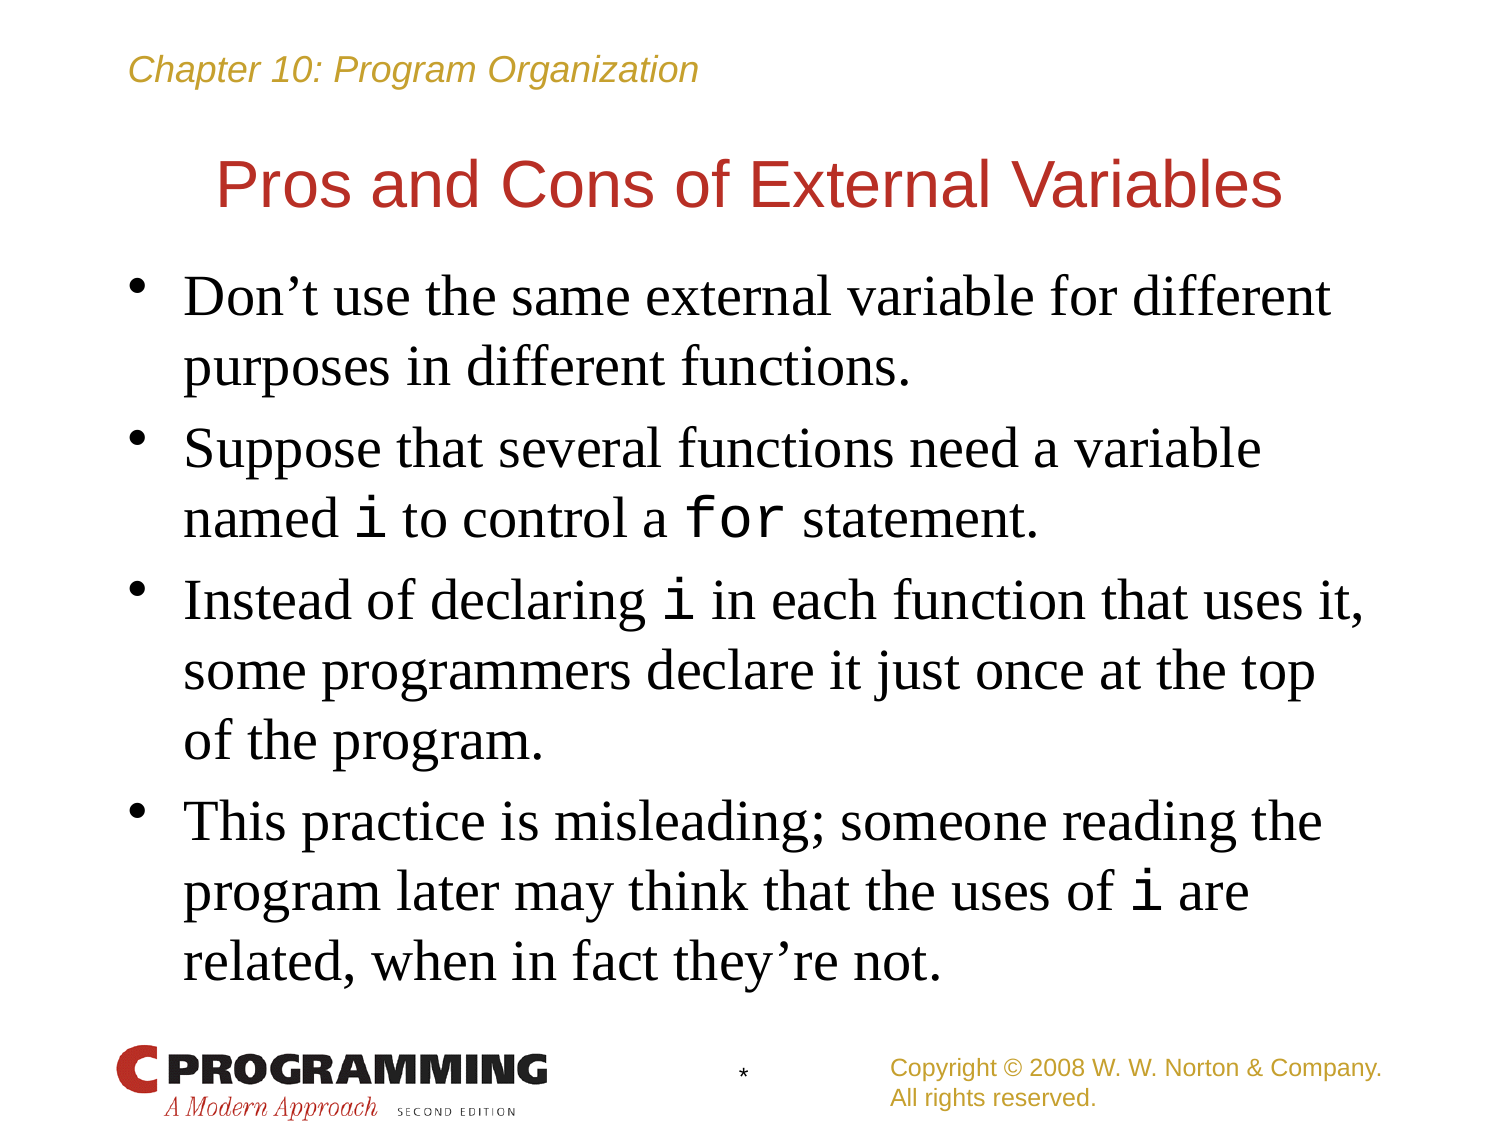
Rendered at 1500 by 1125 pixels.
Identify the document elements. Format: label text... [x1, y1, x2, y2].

picture [112, 1041, 550, 1123]
list Don’t use the same external variable for different purposes in different functions. Suppose that several functions need a variable named i to control a for statement. Instead of declaring i in each function that uses it, some programmers declare it just once at the top of the program. This practice is misleading; someone reading the program later may think that the uses of i are related, when in fact they’re not. [112, 249, 1388, 1038]
text_box * [687, 1050, 800, 1100]
title Pros and Cons of External Variables [112, 125, 1388, 238]
text_box Copyright © 2008 W. W. Norton & Company. All rights reserved. [874, 1043, 1388, 1119]
